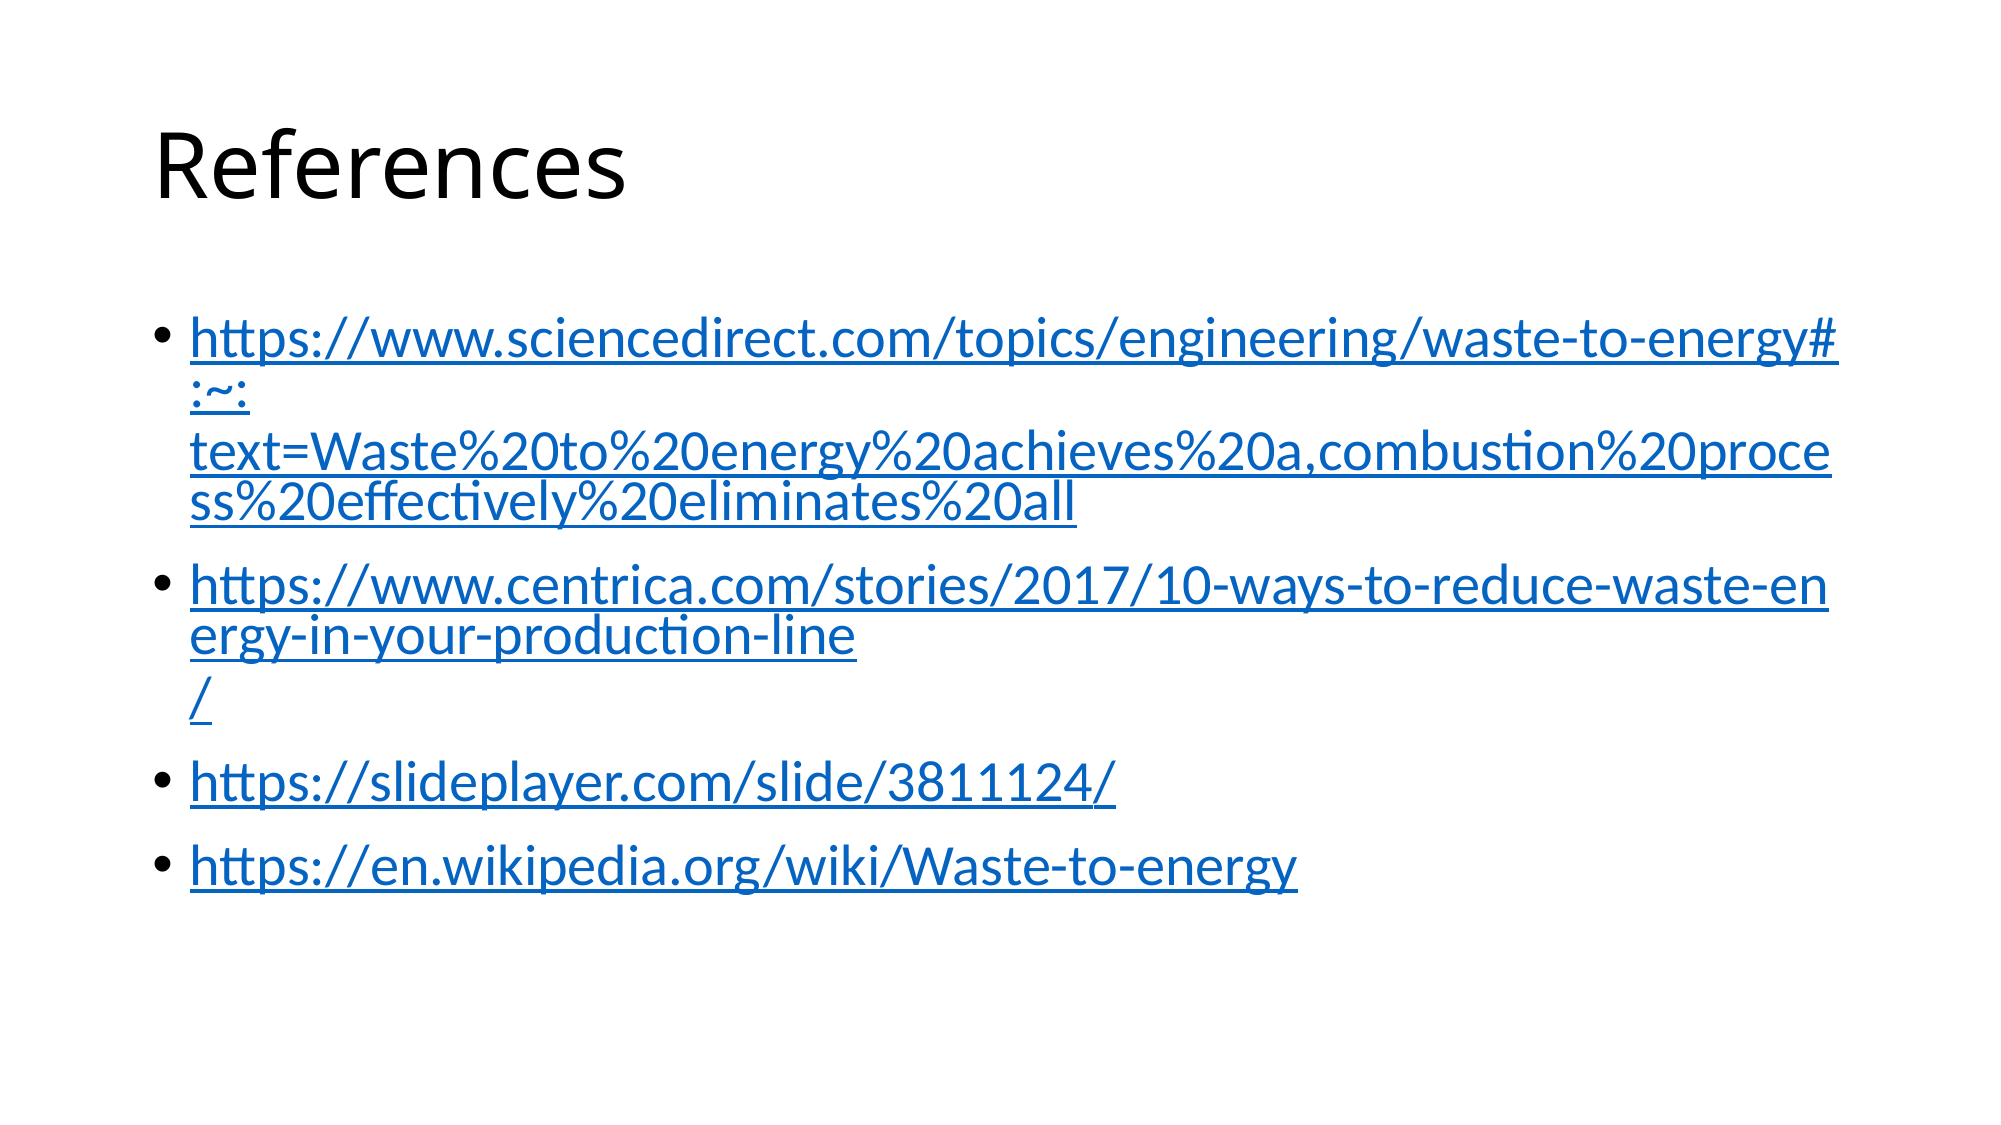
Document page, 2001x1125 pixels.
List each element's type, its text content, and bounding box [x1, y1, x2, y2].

title References [137, 59, 1863, 278]
list https://www.sciencedirect.com/topics/engineering/waste-to-energy#:~:text=Waste%20to%20energy%20achieves%20a,combustion%20process%20effectively%20eliminates%20all https://www.centrica.com/stories/2017/10-ways-to-reduce-waste-energy-in-your-production-line/ https://slideplayer.com/slide/3811124/ https://en.wikipedia.org/wiki/Waste-to-energy [137, 299, 1863, 1014]
